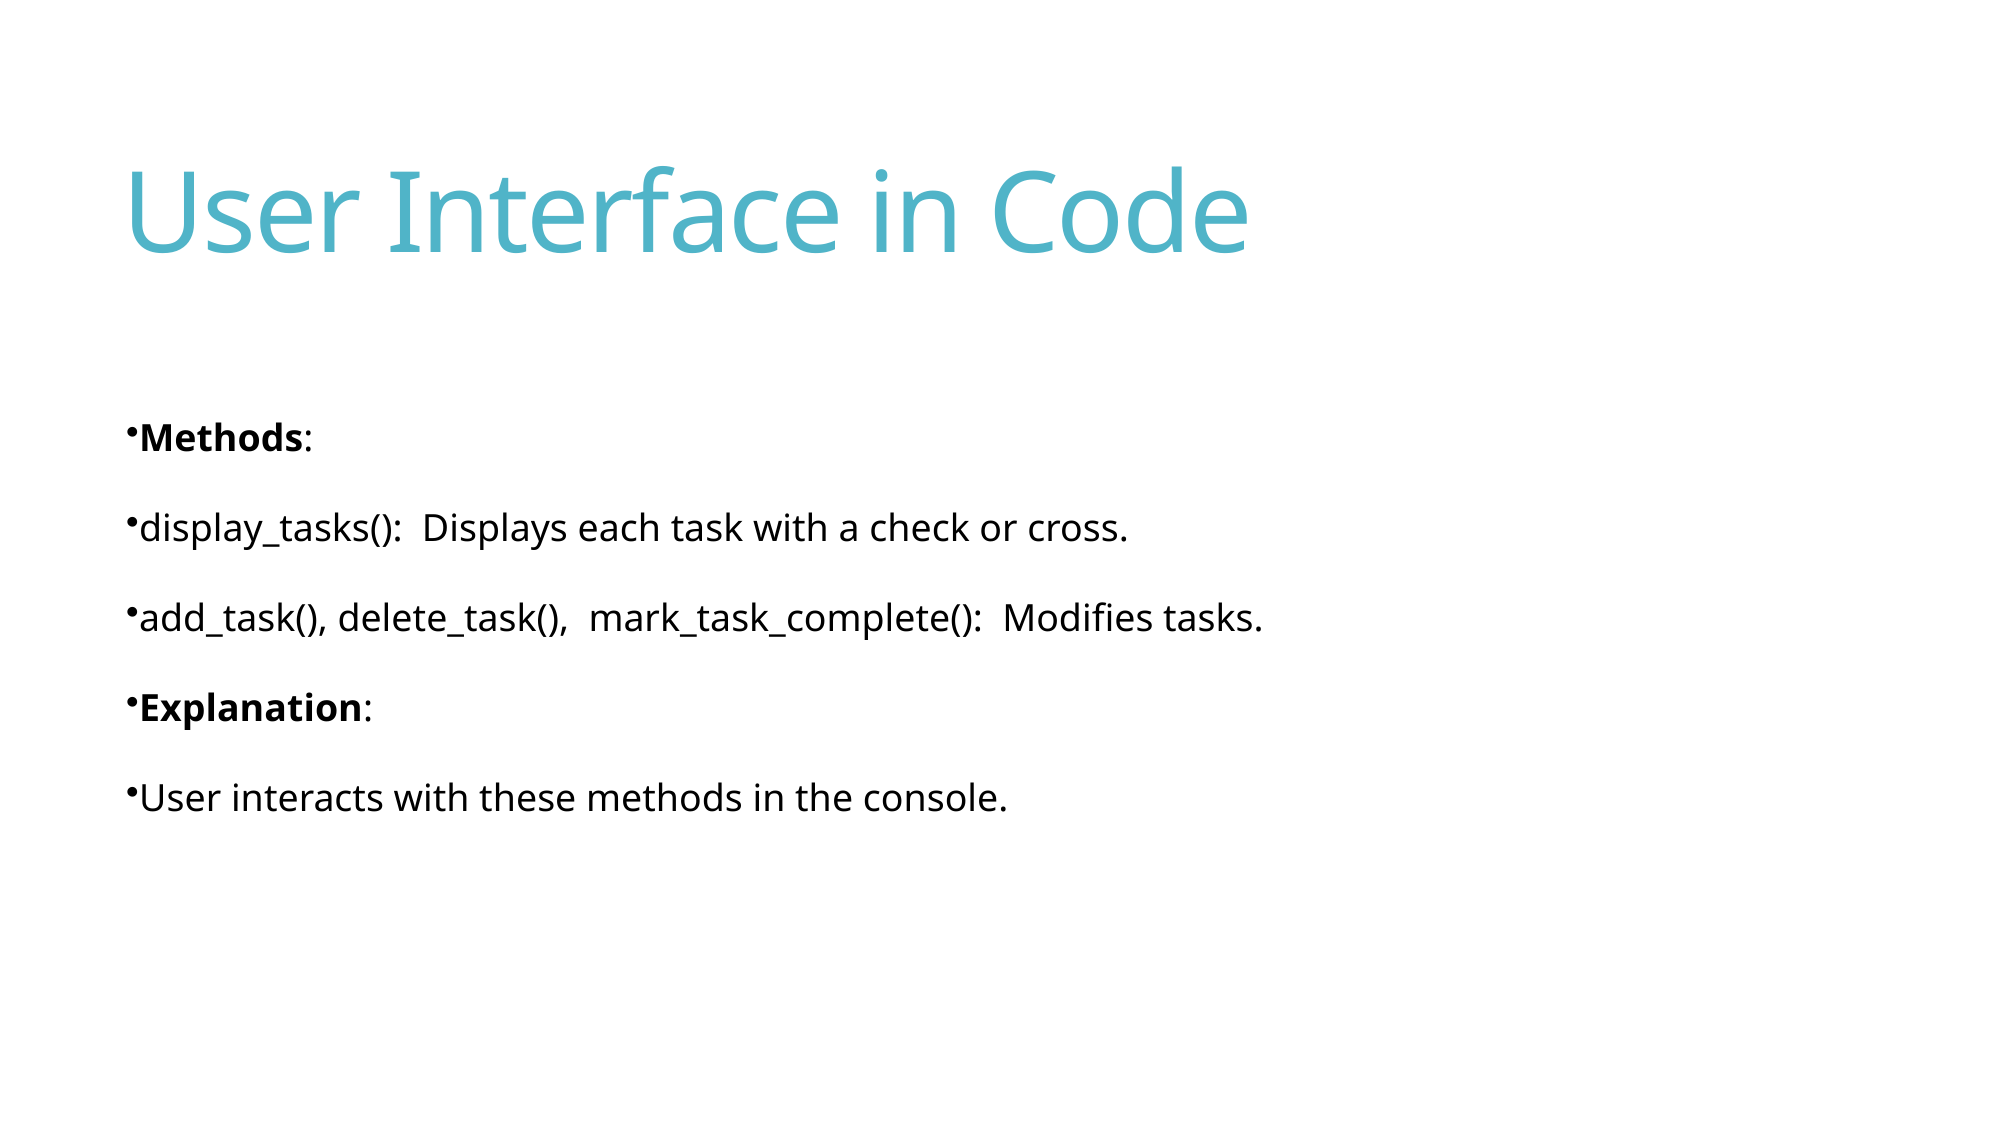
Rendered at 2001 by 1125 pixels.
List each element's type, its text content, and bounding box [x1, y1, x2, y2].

list Methods: display_tasks(): Displays each task with a check or cross. add_task(), delete_task(), mark_task_complete(): Modifies tasks. Explanation: User interacts with these methods in the console. [111, 312, 1291, 966]
title User Interface in Code [107, 81, 1875, 354]
